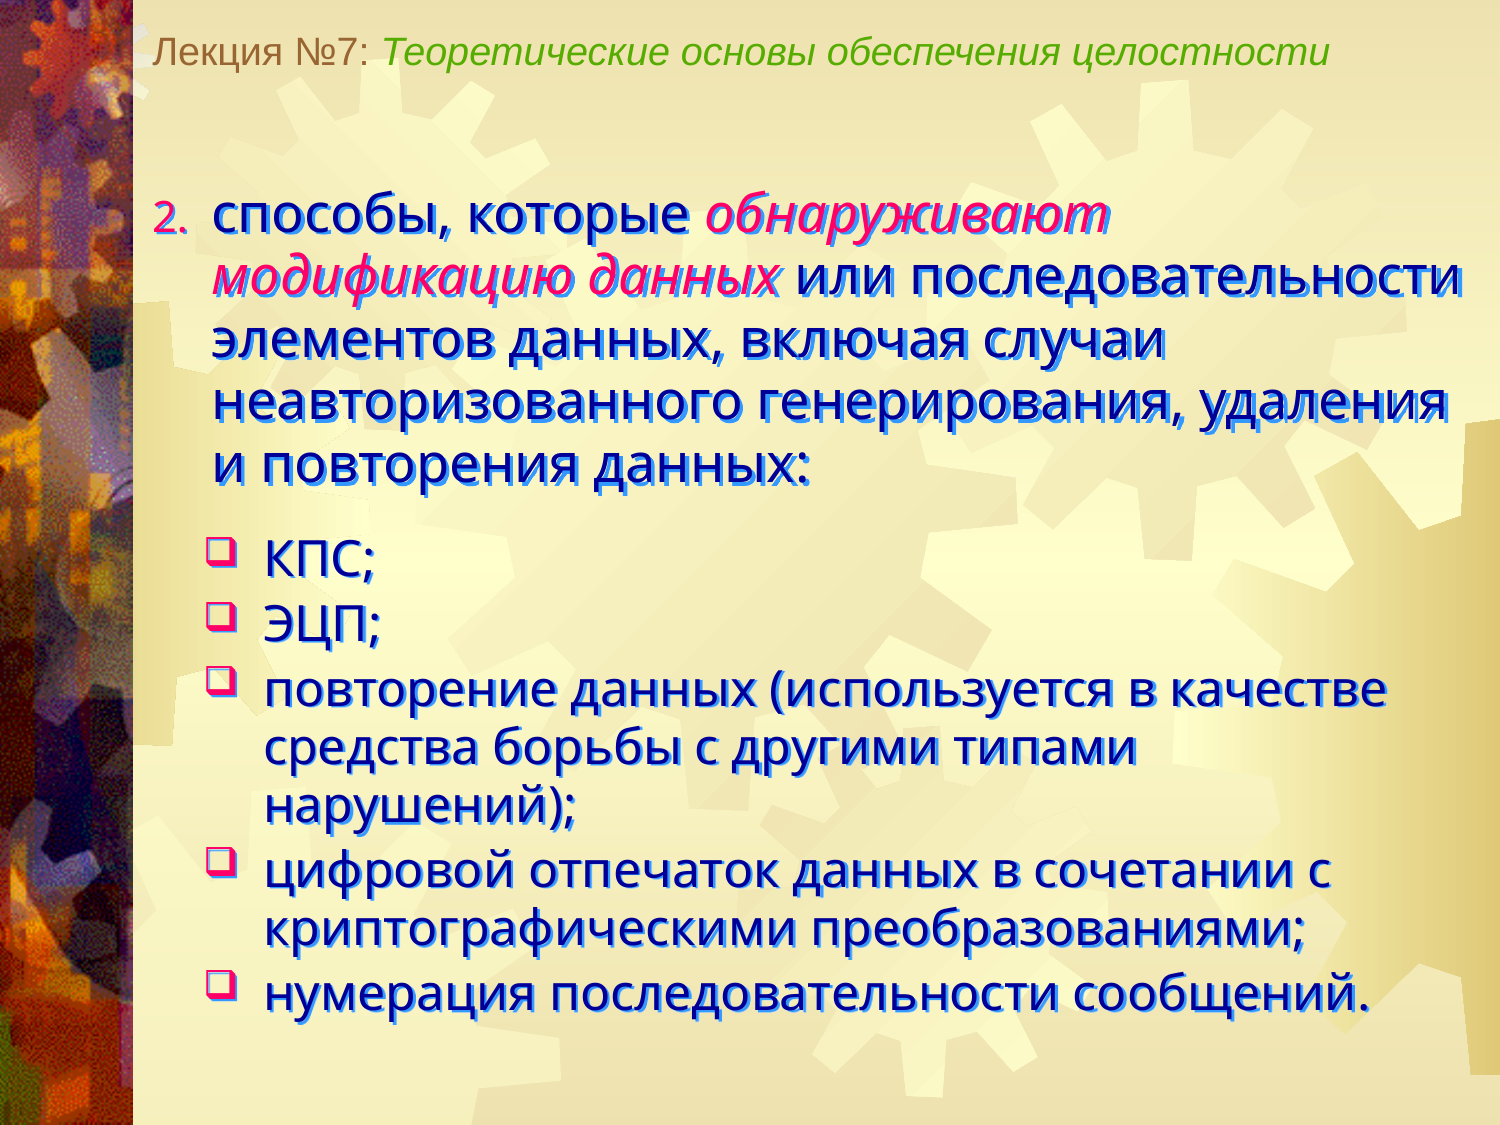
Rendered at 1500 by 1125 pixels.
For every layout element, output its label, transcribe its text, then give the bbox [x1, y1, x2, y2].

picture [0, 0, 133, 1125]
text_box Лекция №7: Теоретические основы обеспечения целостности [130, 31, 1500, 74]
text_box способы, которые обнаруживают модификацию данных или последовательности элементов данных, включая случаи неавторизованного генерирования, удаления и повторения данных: [152, 180, 1465, 493]
text_box КПС; ЭЦП; повторение данных (используется в качестве средства борьбы с другими типами нарушений); цифровой отпечаток данных в сочетании с криптографическими преобразованиями; нумерация последовательности сообщений. [203, 528, 1465, 1021]
